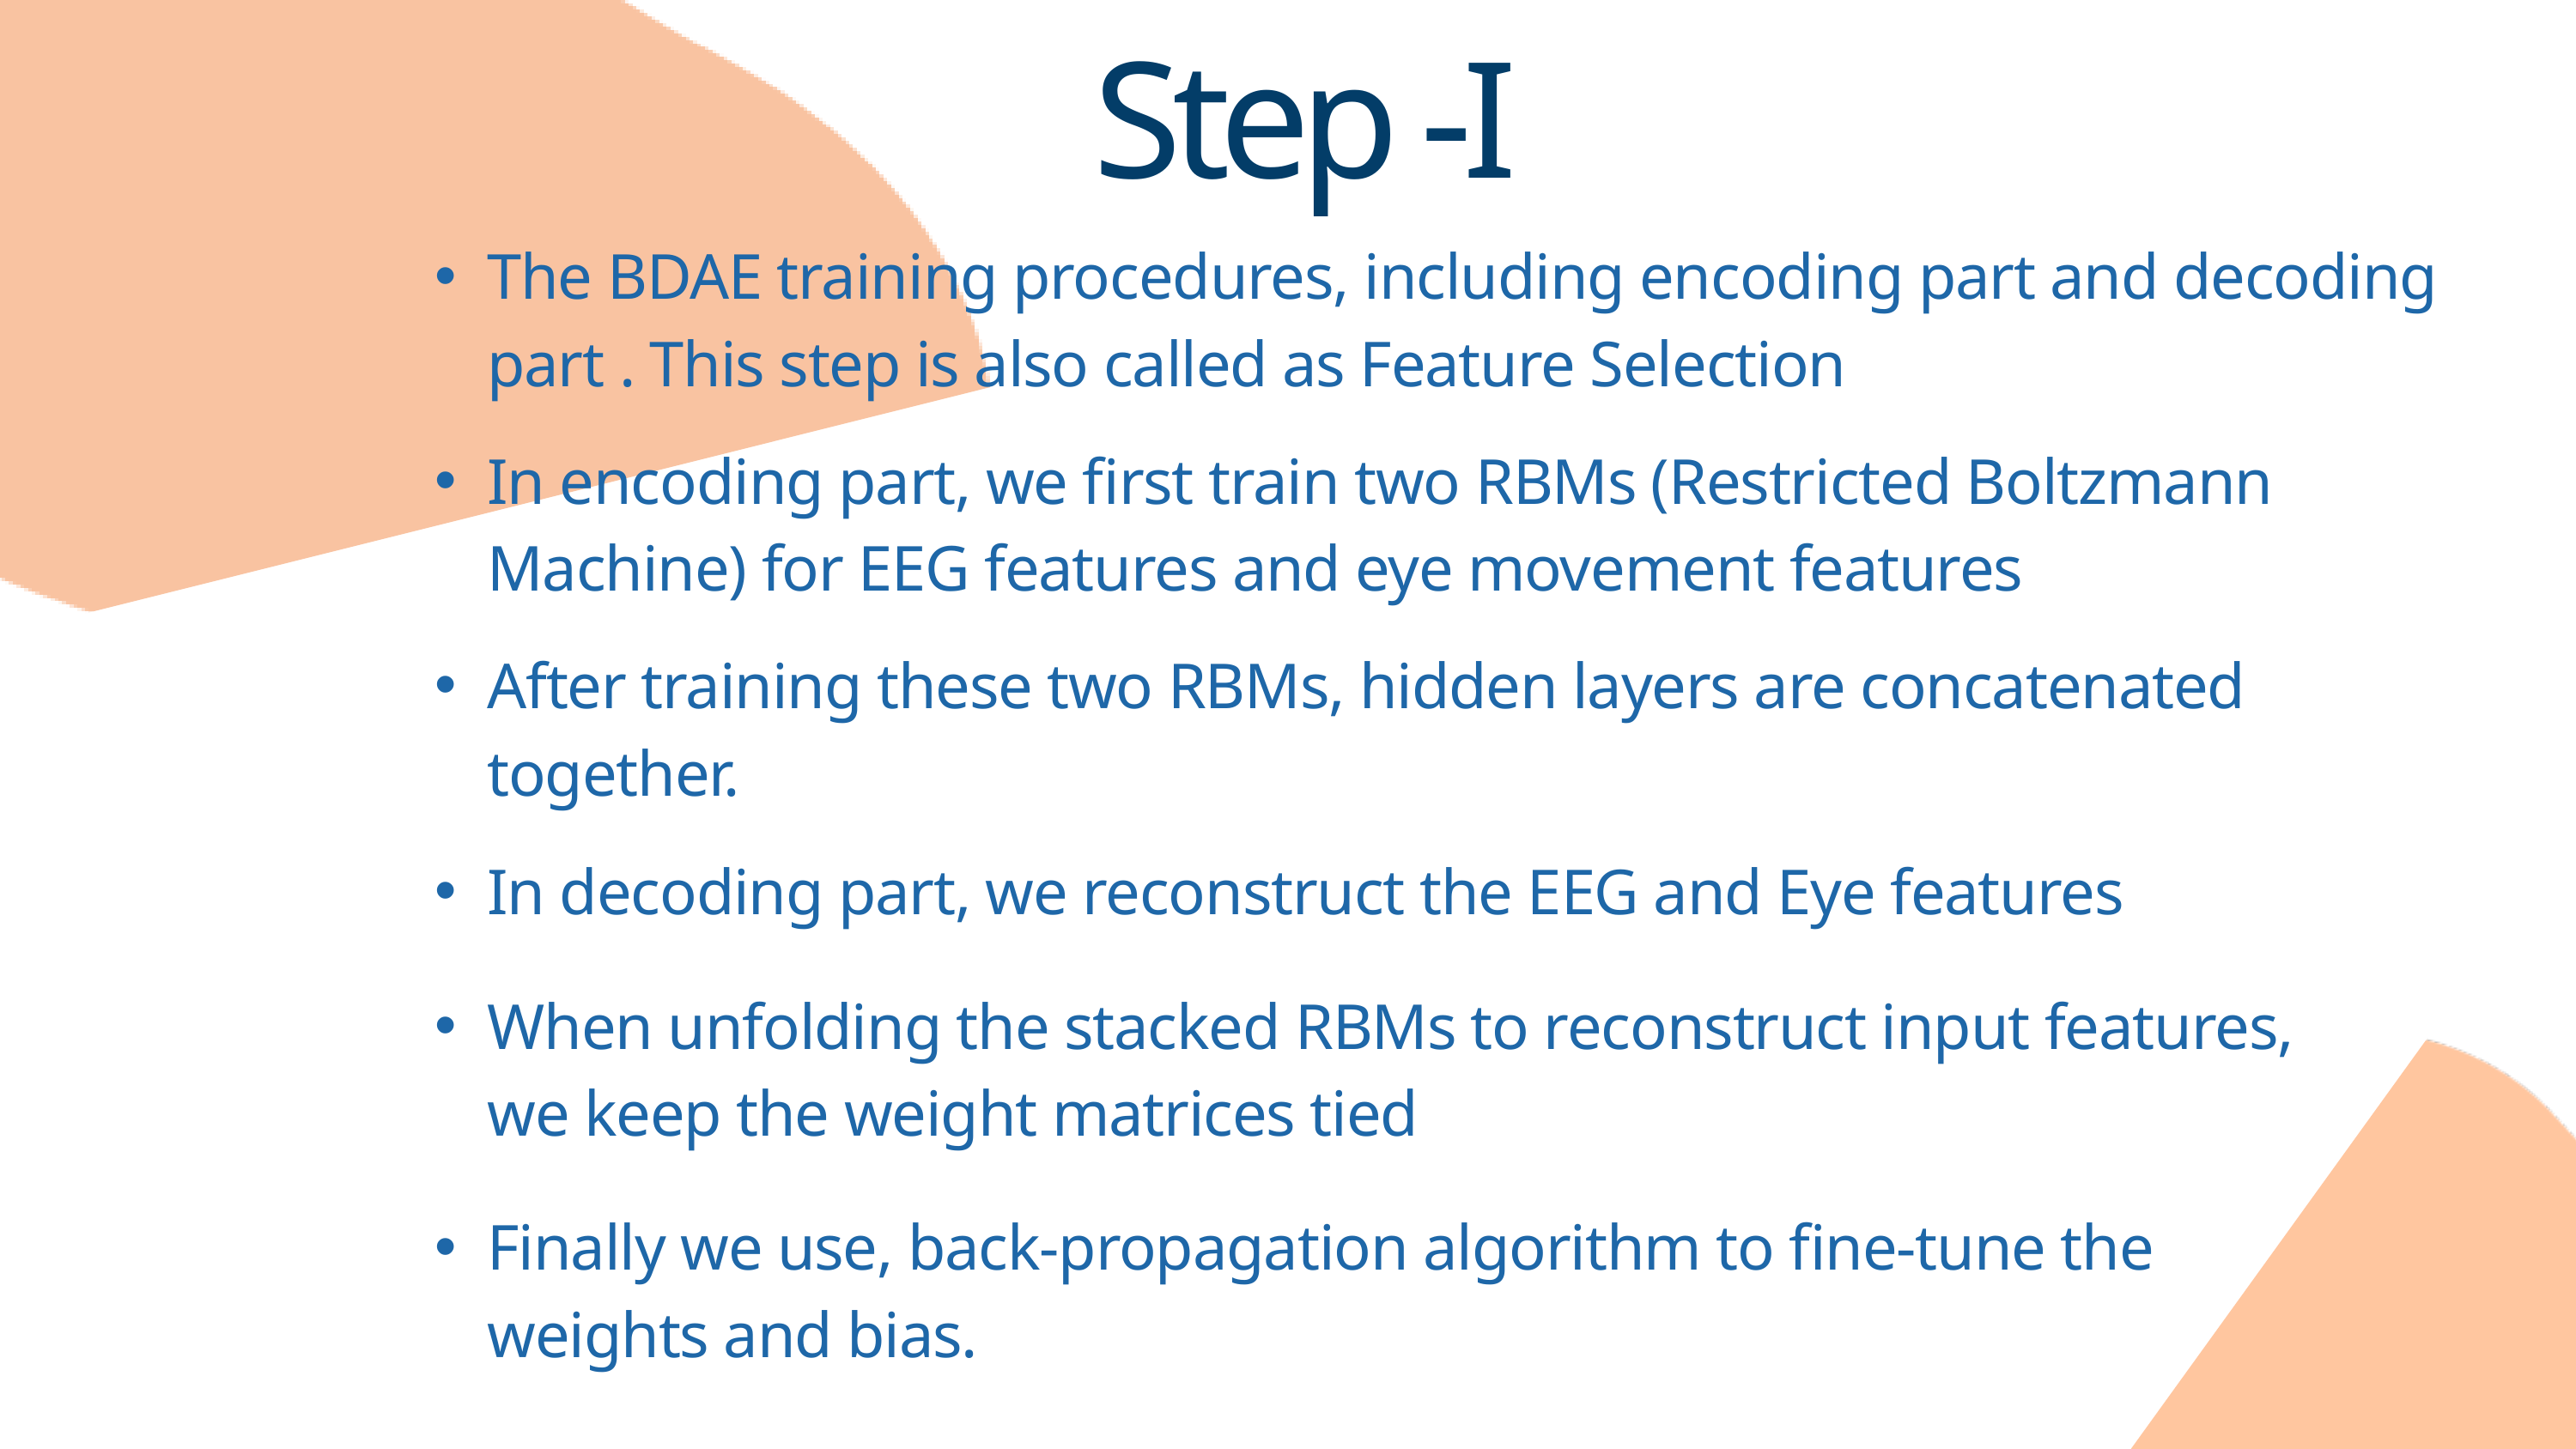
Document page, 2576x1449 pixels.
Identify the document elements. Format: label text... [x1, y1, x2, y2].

text_box [0, 0, 1022, 635]
text_box In decoding part, we reconstruct the EEG and Eye features [381, 840, 2304, 927]
text_box After training these two RBMs, hidden layers are concatenated together. [381, 634, 2466, 809]
text_box [2130, 967, 2576, 1449]
text_box Step -I [144, 0, 2466, 210]
text_box Finally we use, back-propagation algorithm to fine-tune the weights and bias. [381, 1196, 2304, 1370]
text_box The BDAE training procedures, including encoding part and decoding part . This step is also called as Feature Selection [381, 225, 2466, 399]
text_box When unfolding the stacked RBMs to reconstruct input features, we keep the weight matrices tied [381, 974, 2304, 1149]
text_box In encoding part, we first train two RBMs (Restricted Boltzmann Machine) for EEG features and eye movement features [381, 429, 2466, 603]
